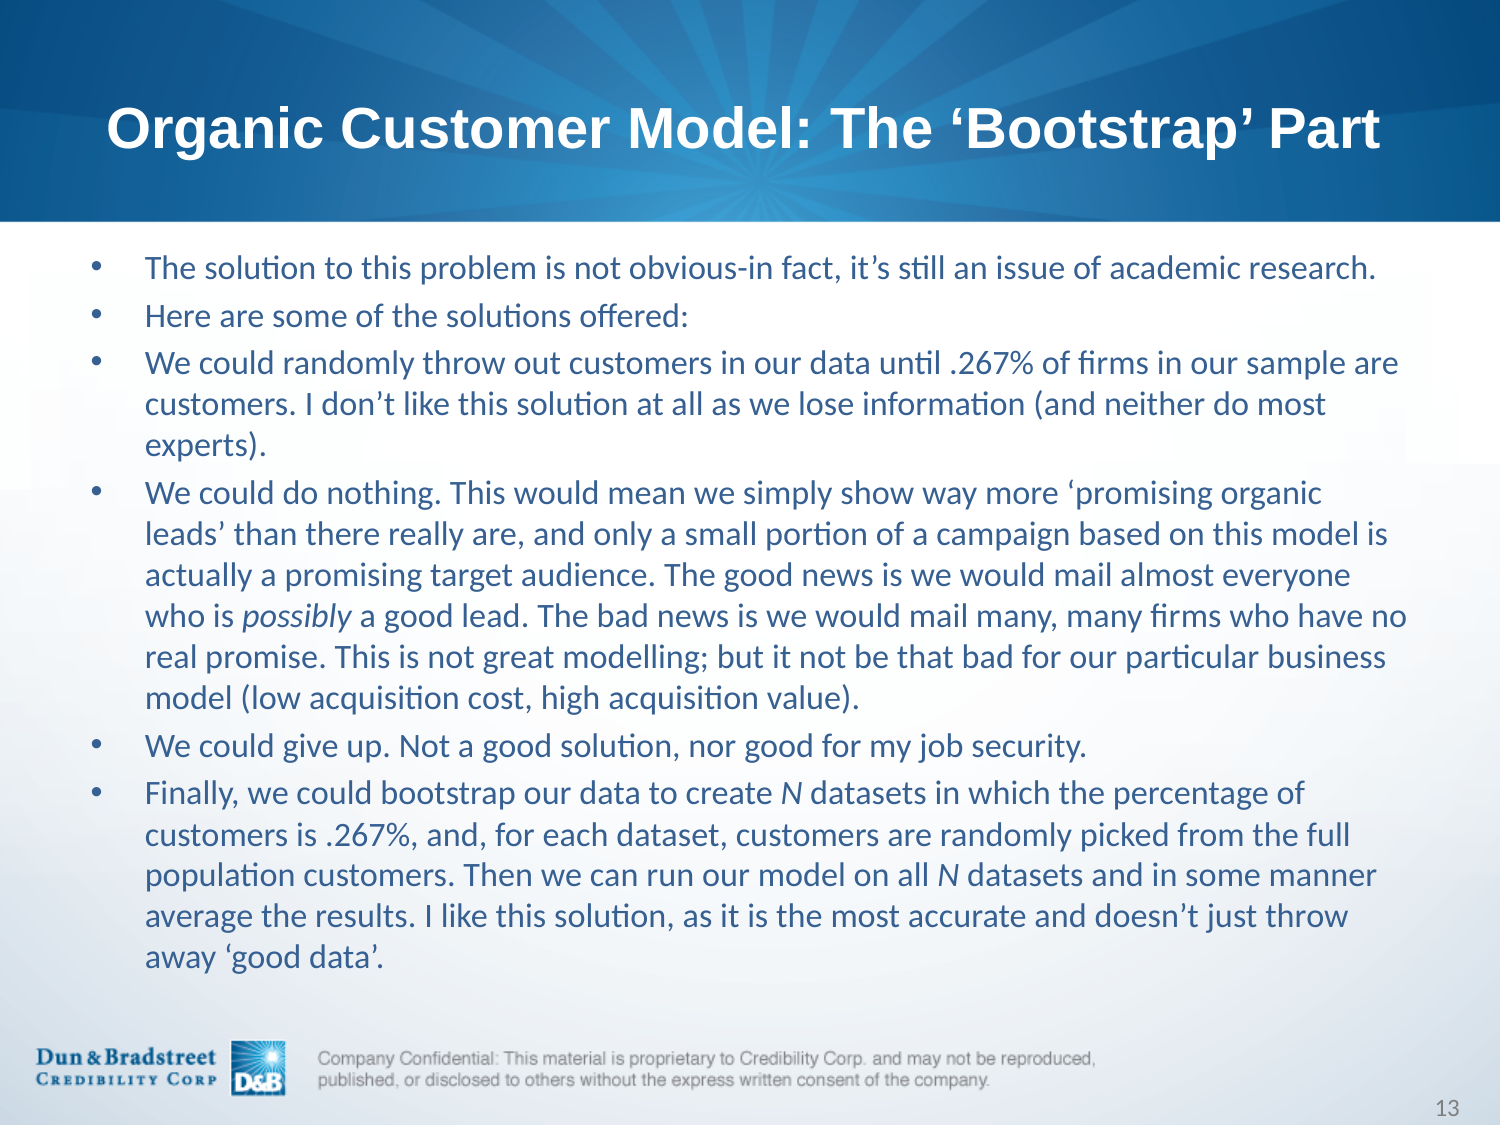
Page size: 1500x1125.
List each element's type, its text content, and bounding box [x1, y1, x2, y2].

picture [0, 0, 1500, 1125]
slide_number 13 [1387, 1090, 1475, 1123]
title Organic Customer Model: The ‘Bootstrap’ Part [75, 50, 1413, 200]
list The solution to this problem is not obvious-in fact, it’s still an issue of academic research. Here are some of the solutions offered: We could randomly throw out customers in our data until .267% of firms in our sample are customers. I don’t like this solution at all as we lose information (and neither do most experts). We could do nothing. This would mean we simply show way more ‘promising organic leads’ than there really are, and only a small portion of a campaign based on this model is actually a promising target audience. The good news is we would mail almost everyone who is possibly a good lead. The bad news is we would mail many, many firms who have no real promise. This is not great modelling; but it not be that bad for our particular business model (low acquisition cost, high acquisition value). We could give up. Not a good solution, nor good for my job security. Finally, we could bootstrap our data to create N datasets in which the percentage of customers is .267%, and, for each dataset, customers are randomly picked from the full population customers. Then we can run our model on all N datasets and in some manner average the results. I like this solution, as it is the most accurate and doesn’t just throw away ‘good data’. [75, 237, 1426, 988]
